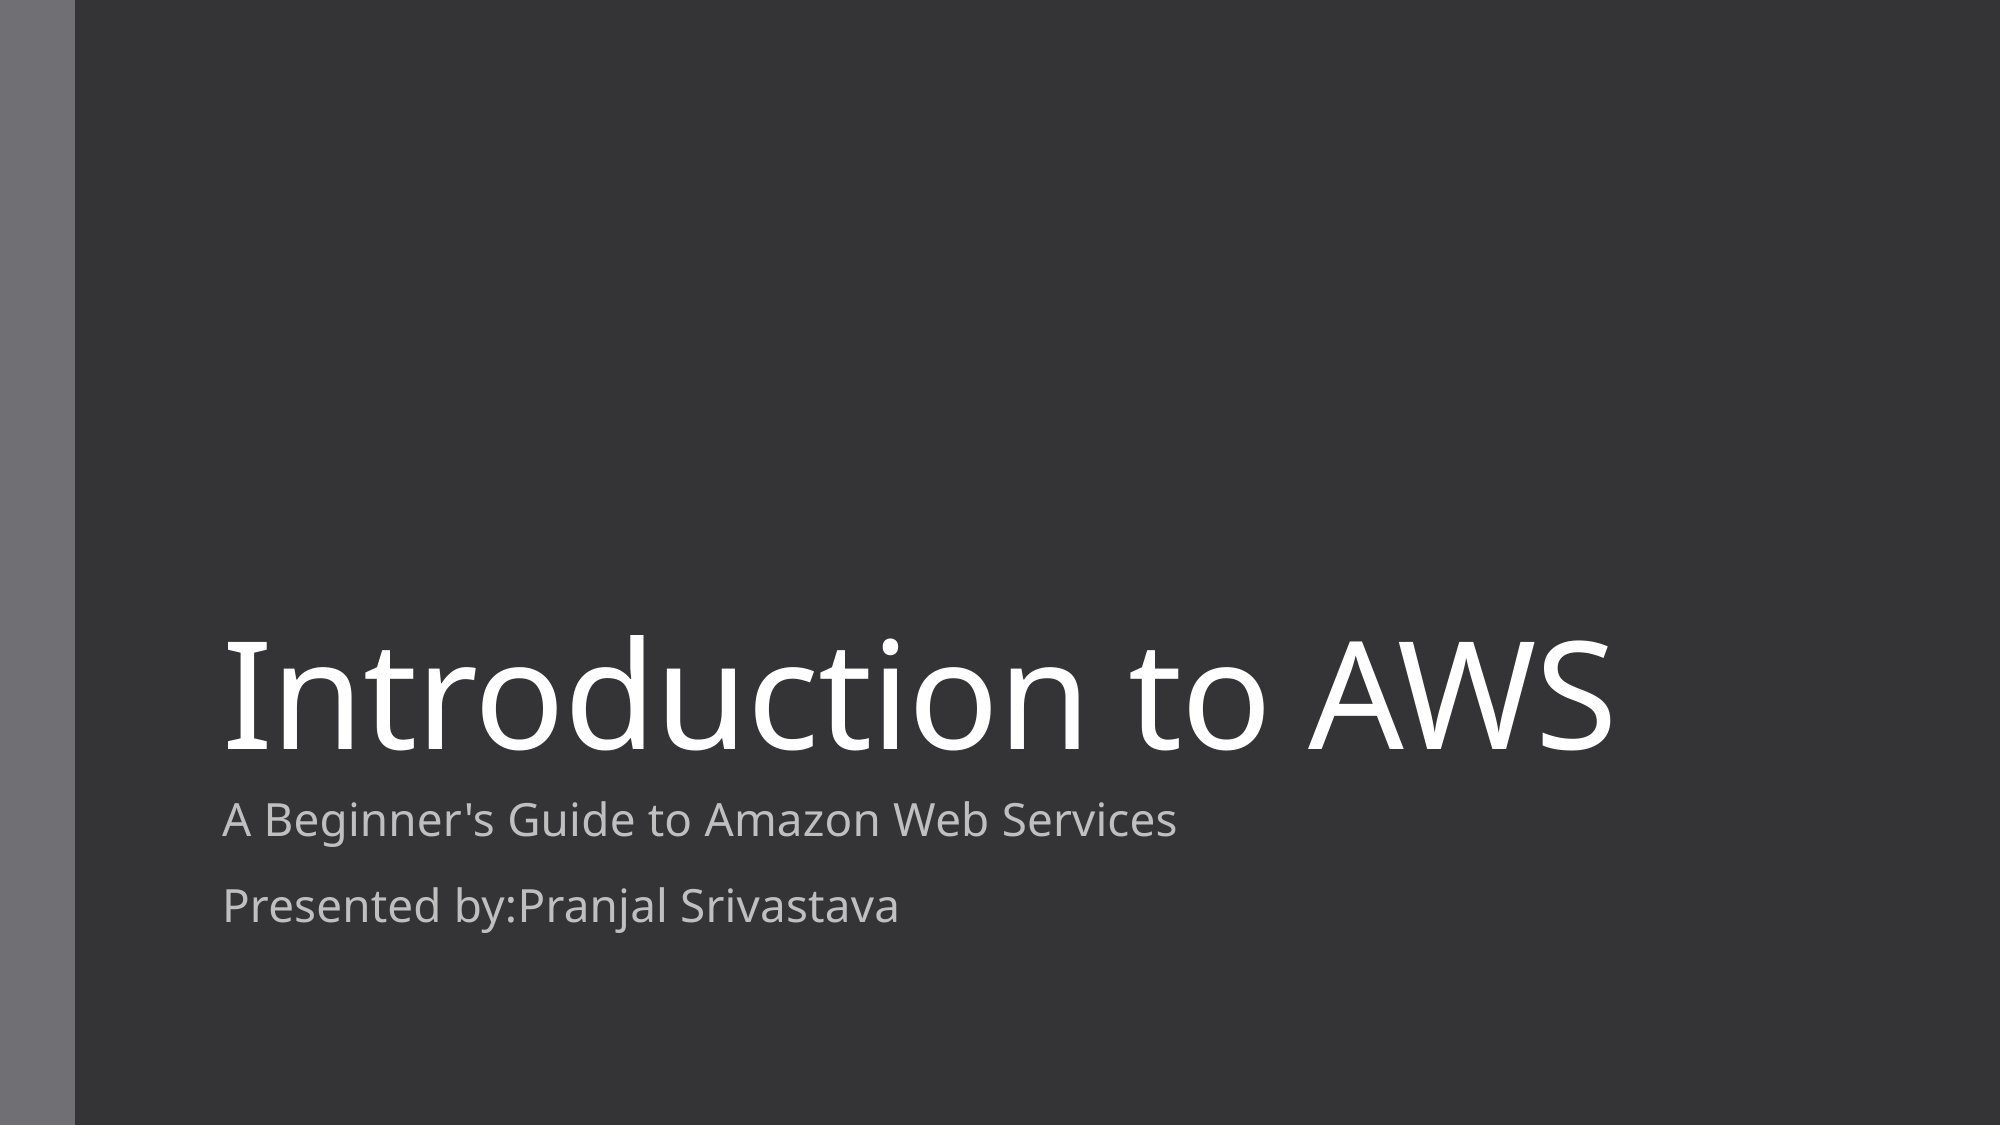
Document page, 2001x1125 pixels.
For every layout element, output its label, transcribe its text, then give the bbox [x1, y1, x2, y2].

title Introduction to AWS [206, 124, 1752, 787]
subtitle A Beginner's Guide to Amazon Web Services Presented by:Pranjal Srivastava [206, 787, 1752, 1065]
